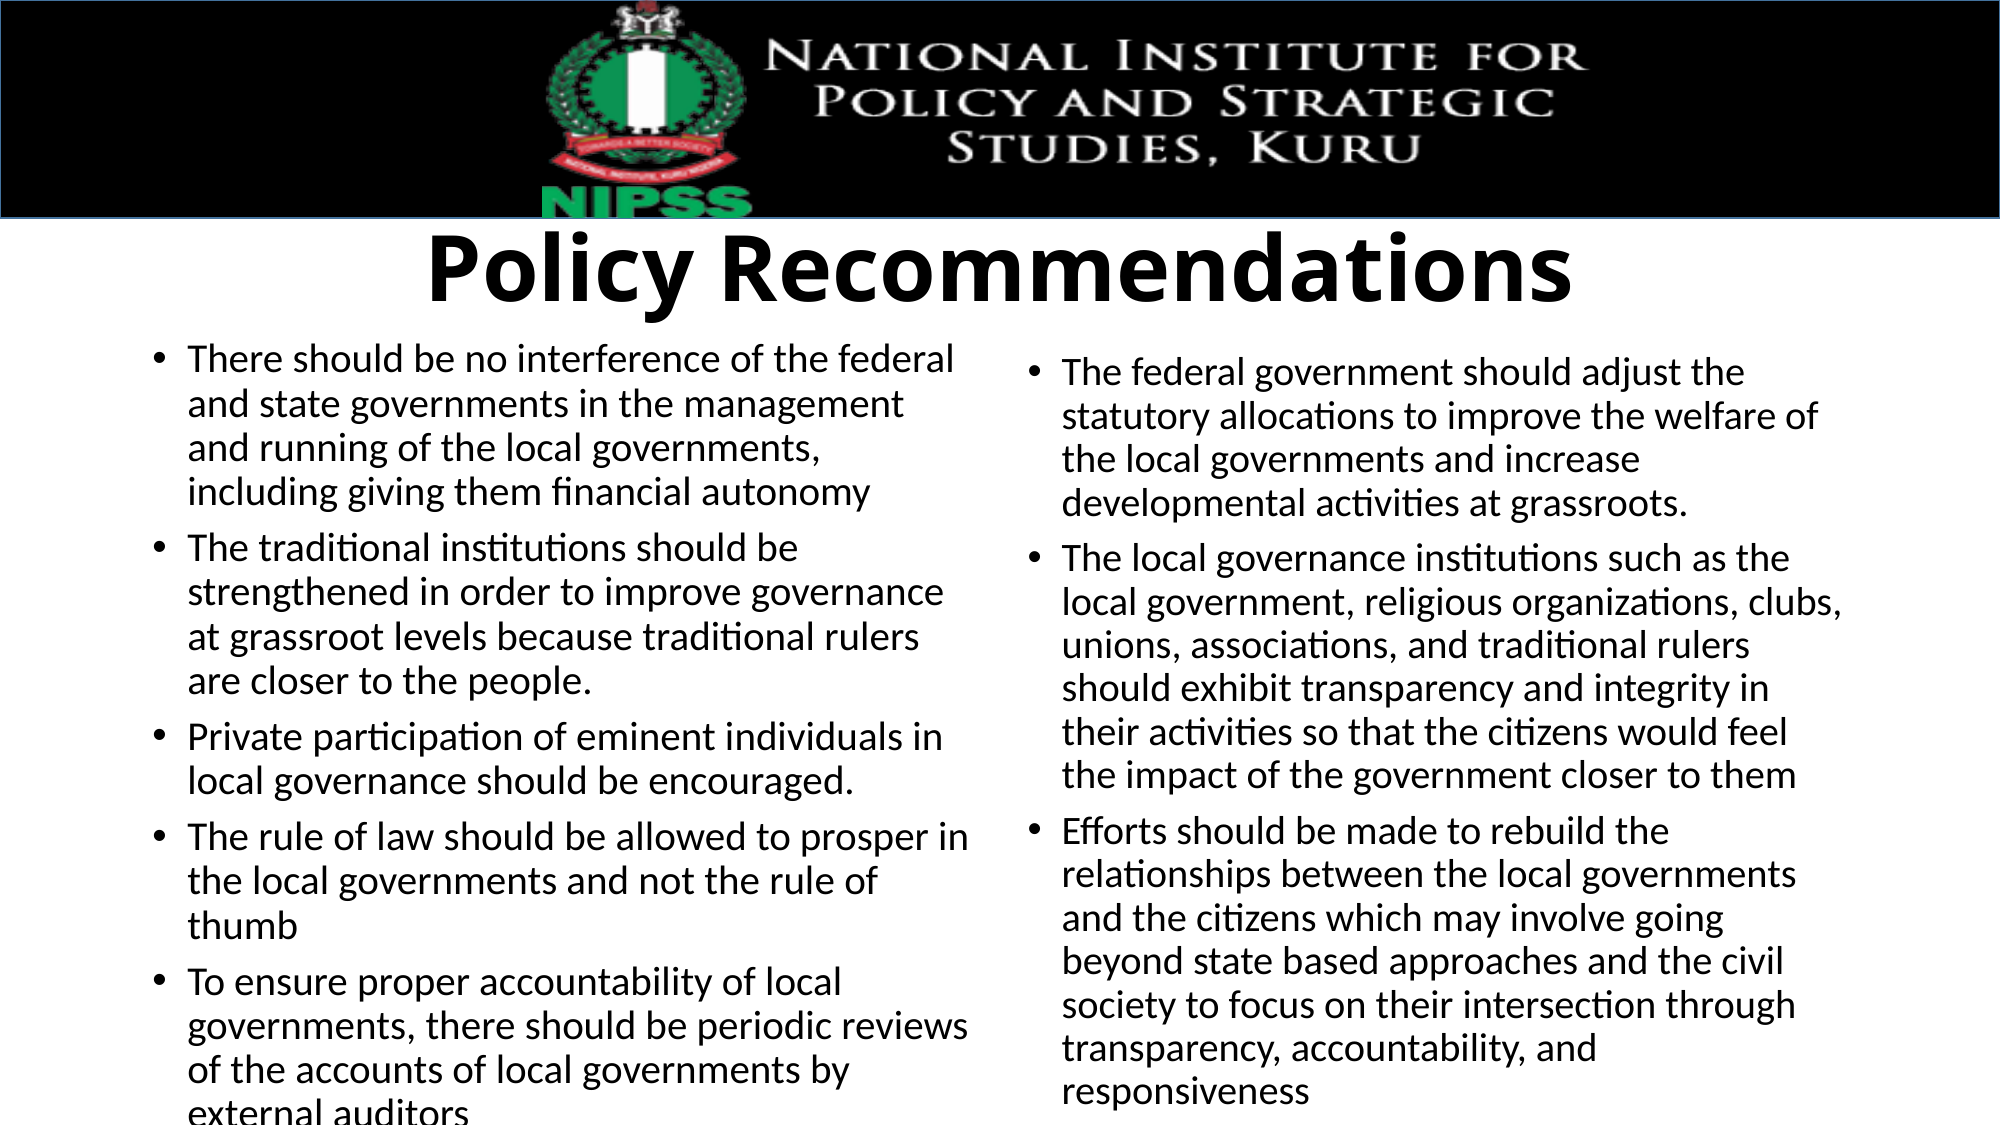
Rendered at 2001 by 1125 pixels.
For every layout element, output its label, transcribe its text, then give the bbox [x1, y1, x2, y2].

list The federal government should adjust the statutory allocations to improve the welfare of the local governments and increase developmental activities at grassroots. The local governance institutions such as the local government, religious organizations, clubs, unions, associations, and traditional rulers should exhibit transparency and integrity in their activities so that the citizens would feel the impact of the government closer to them Efforts should be made to rebuild the relationships between the local governments and the citizens which may involve going beyond state based approaches and the civil society to focus on their intersection through transparency, accountability, and responsiveness [1012, 343, 1863, 1125]
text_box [0, 0, 2000, 218]
list There should be no interference of the federal and state governments in the management and running of the local governments, including giving them financial autonomy The traditional institutions should be strengthened in order to improve governance at grassroot levels because traditional rulers are closer to the people. Private participation of eminent individuals in local governance should be encouraged. The rule of law should be allowed to prosper in the local governments and not the rule of thumb To ensure proper accountability of local governments, there should be periodic reviews of the accounts of local governments by external auditors [137, 330, 988, 1125]
title Policy Recommendations [137, 219, 1863, 381]
